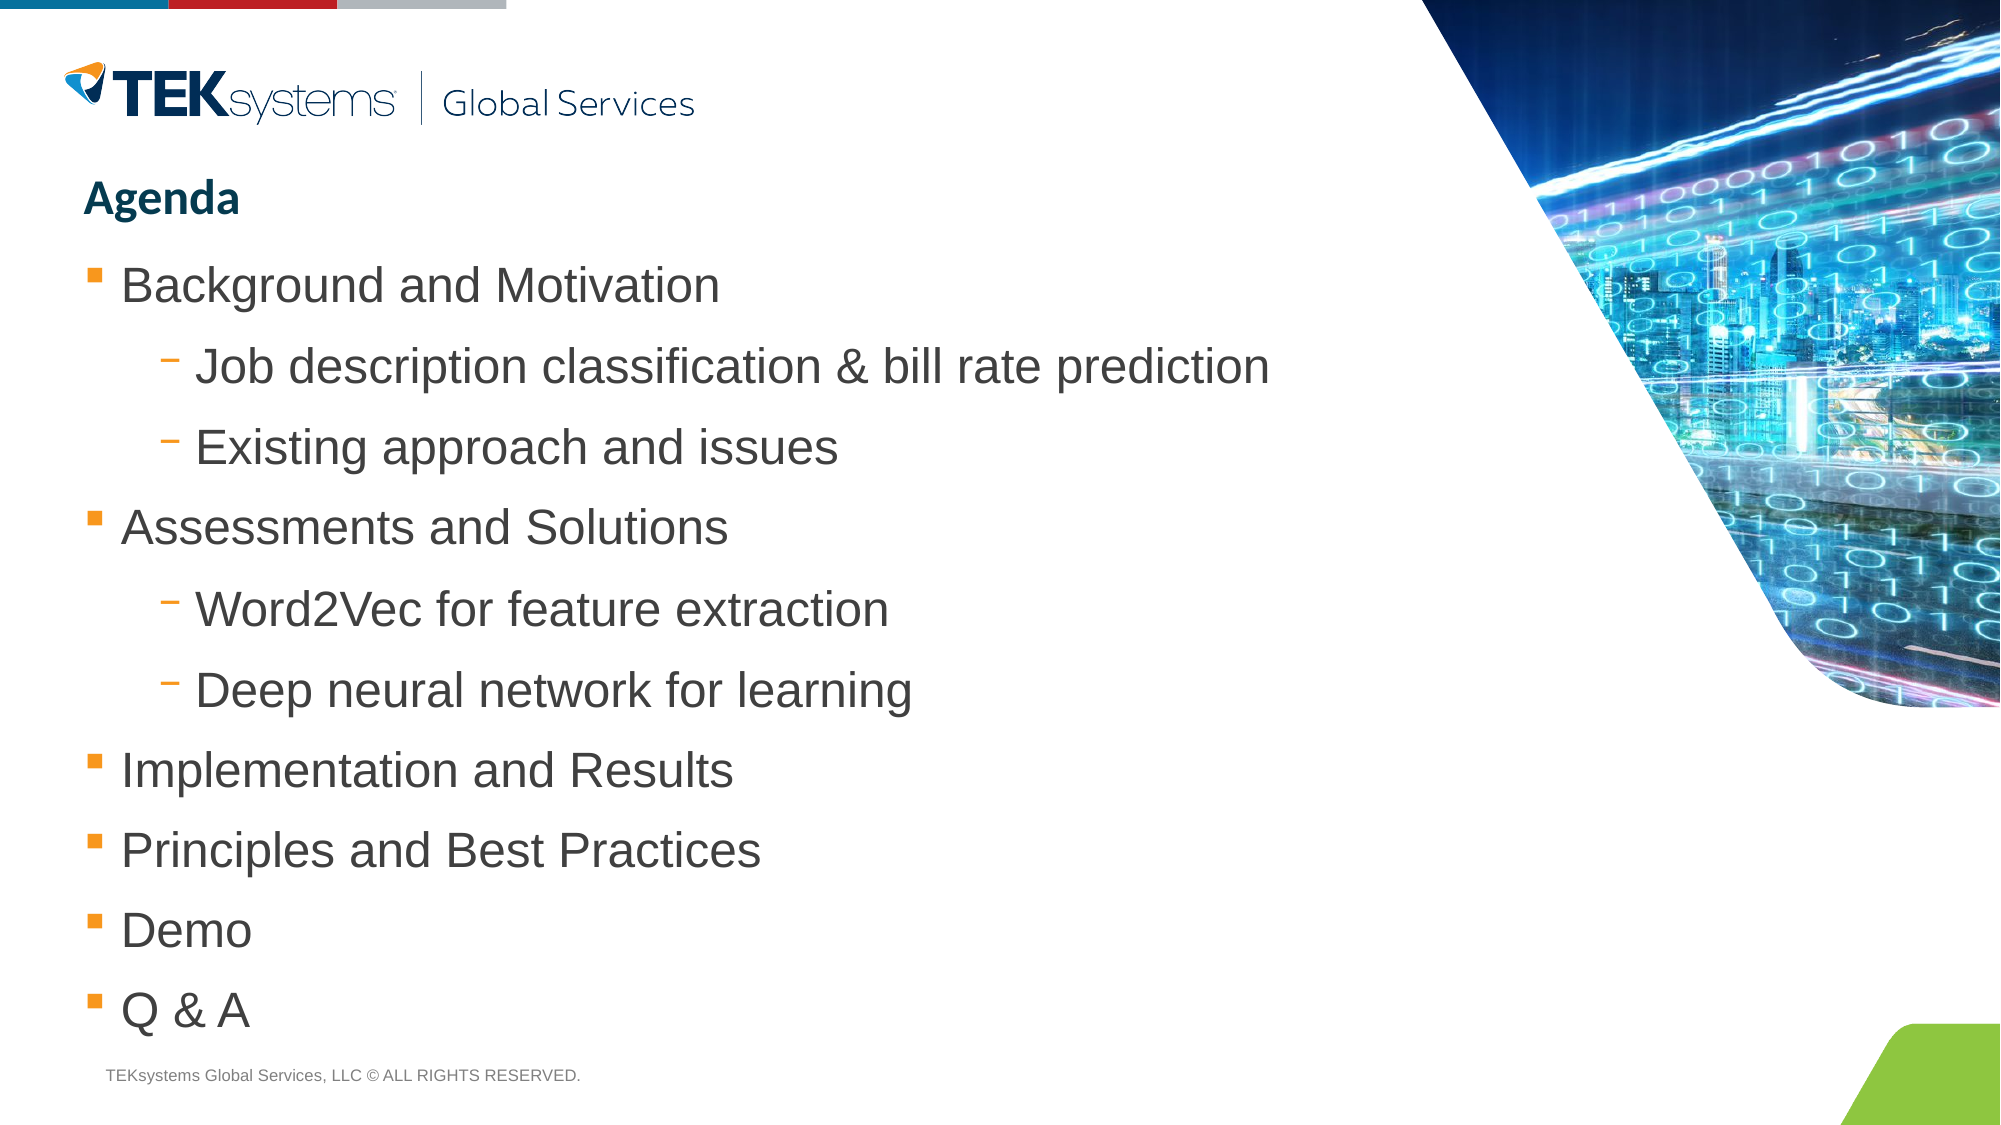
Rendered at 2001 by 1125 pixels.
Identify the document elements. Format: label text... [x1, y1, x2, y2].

picture [0, 0, 2000, 1125]
title Agenda [68, 151, 1422, 245]
list Background and Motivation Job description classification & bill rate prediction Existing approach and issues Assessments and Solutions Word2Vec for feature extraction Deep neural network for learning Implementation and Results Principles and Best Practices Demo Q & A [68, 245, 1931, 1046]
